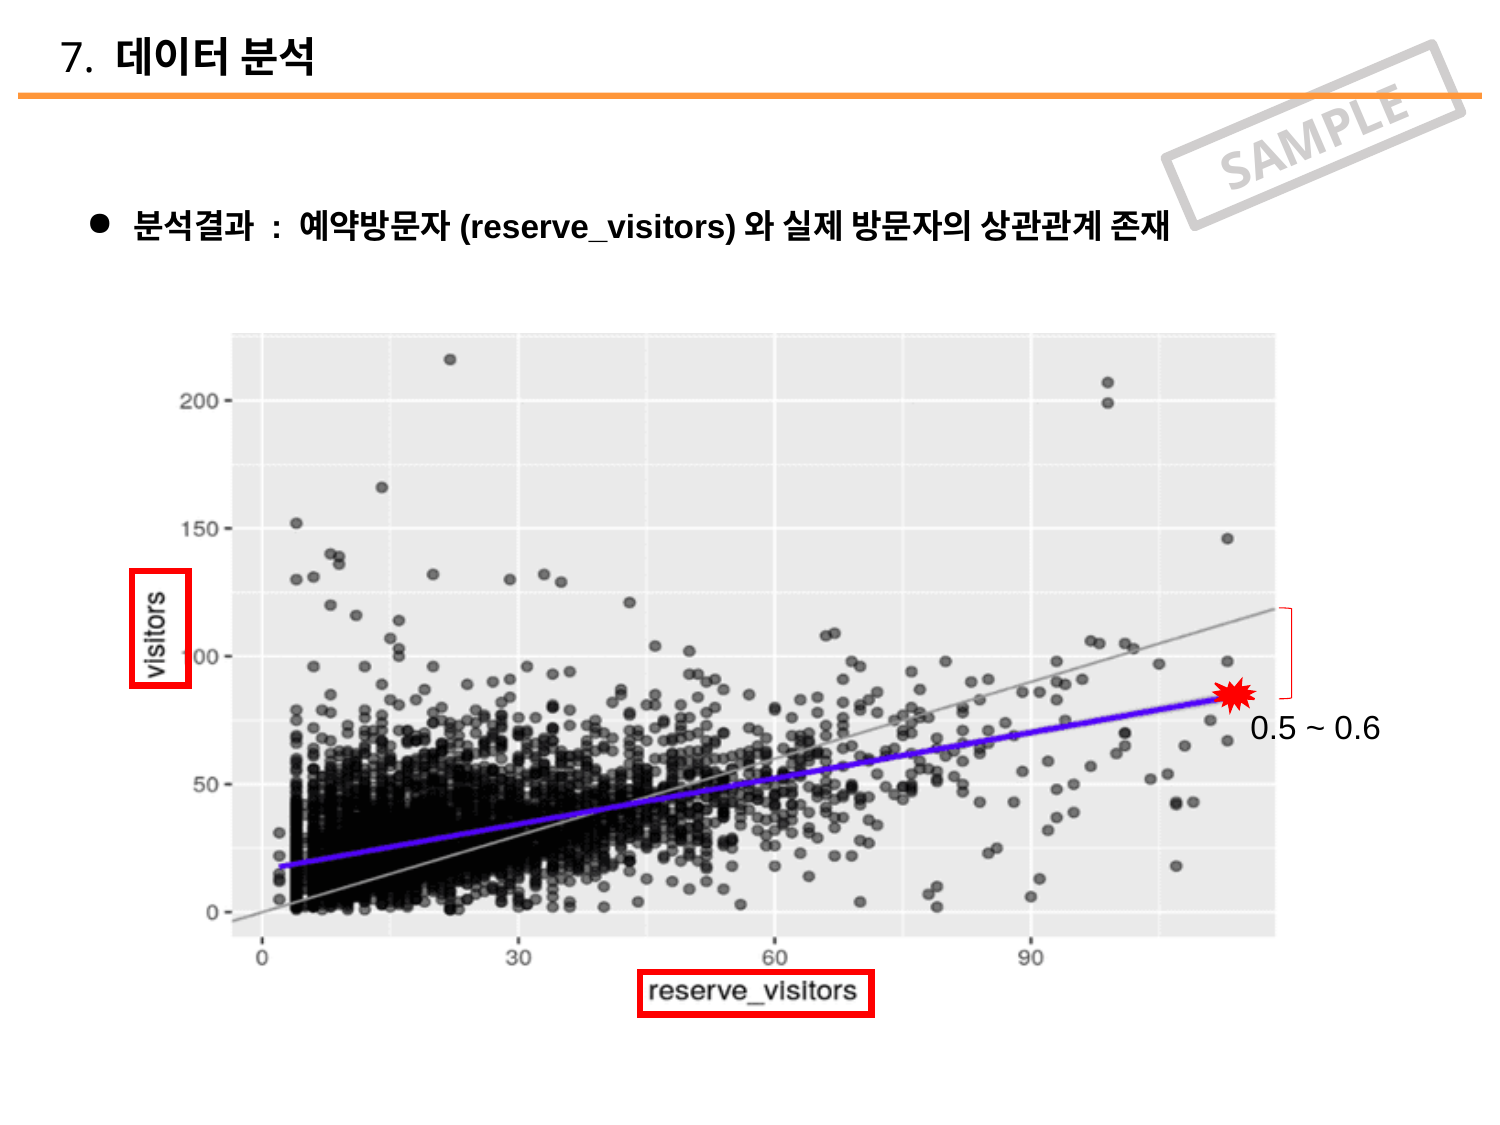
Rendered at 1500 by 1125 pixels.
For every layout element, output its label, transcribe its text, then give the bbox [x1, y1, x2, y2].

text_box 분석결과 : 예약방문자(reserve_visitors)와 실제 방문자의 상관관계 존재 [52, 195, 1406, 261]
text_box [88, 333, 1390, 1027]
text_box SAMPLE [1312, 88, 1455, 95]
text_box 7. 데이터 분석 [52, 22, 1500, 88]
text_box SAMPLE [1165, 96, 1462, 195]
